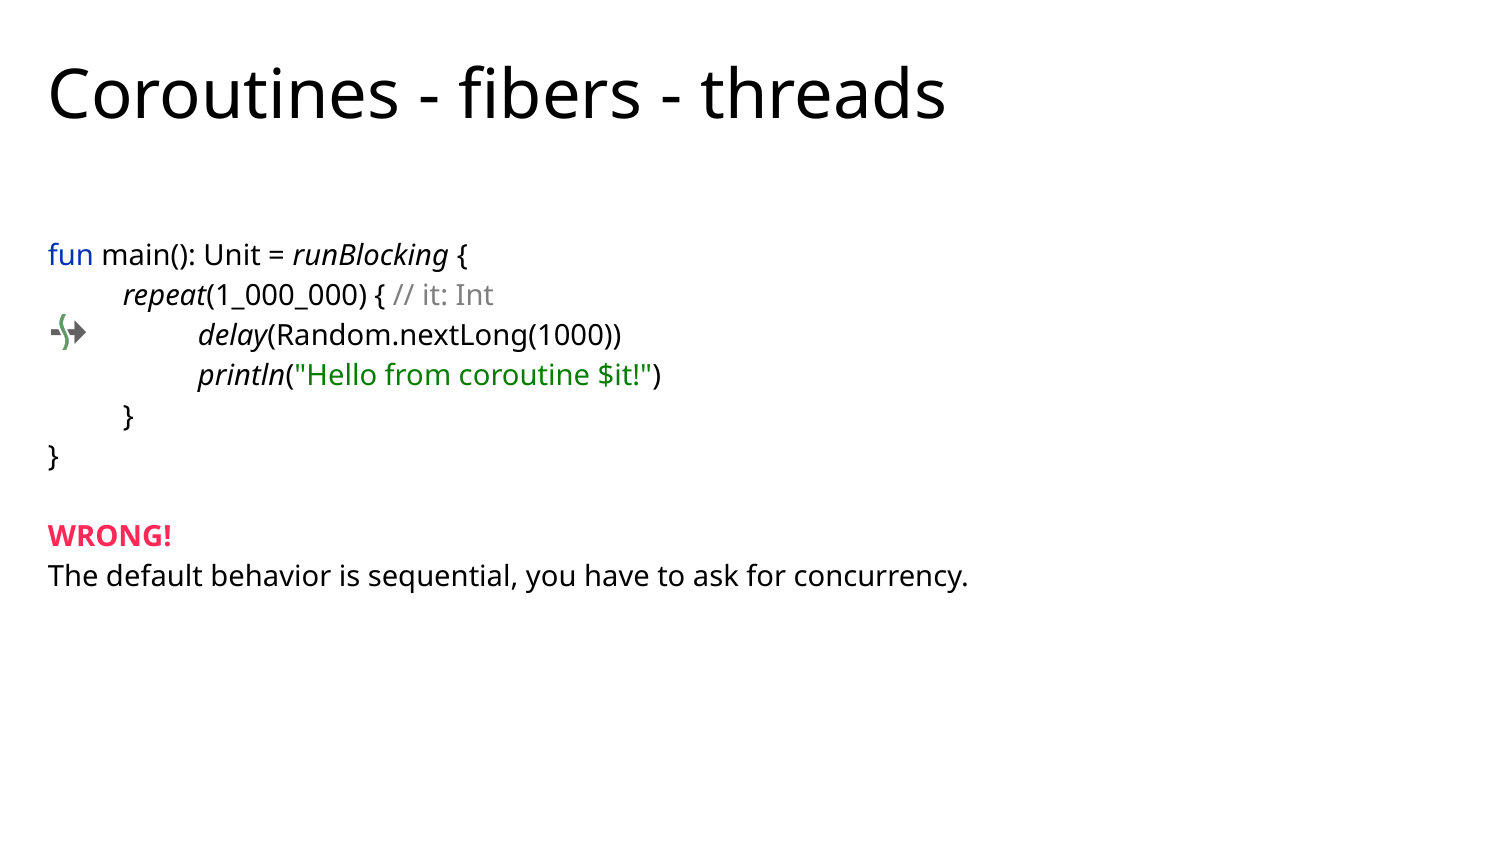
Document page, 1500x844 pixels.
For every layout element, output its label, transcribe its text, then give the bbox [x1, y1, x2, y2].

title Coroutines - fibers - threads [48, 48, 1443, 123]
picture [50, 314, 86, 350]
list fun main(): Unit = runBlocking { repeat(1_000_000) { // it: Int delay(Random.nextLong(1000)) println("Hello from coroutine $it!") } } WRONG! The default behavior is sequential, you have to ask for concurrency. [48, 218, 1430, 648]
